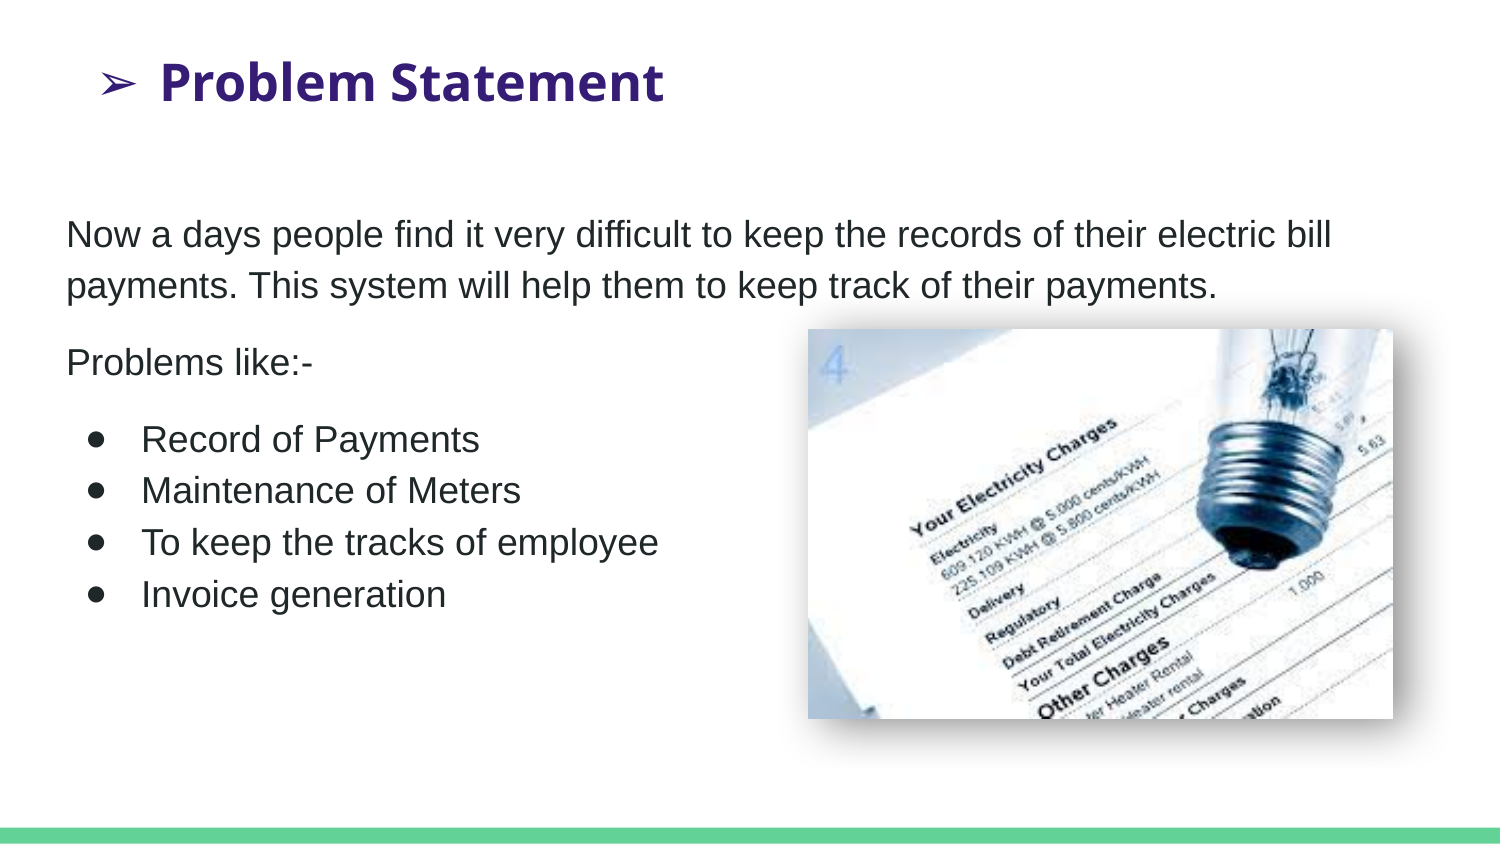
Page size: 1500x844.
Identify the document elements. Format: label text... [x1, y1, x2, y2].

list Now a days people find it very difficult to keep the records of their electric bill payments. This system will help them to keep track of their payments. Problems like:- Record of Payments Maintenance of Meters To keep the tracks of employee Invoice generation [51, 187, 1449, 817]
picture [808, 329, 1393, 719]
title Problem Statement [69, 34, 1449, 142]
